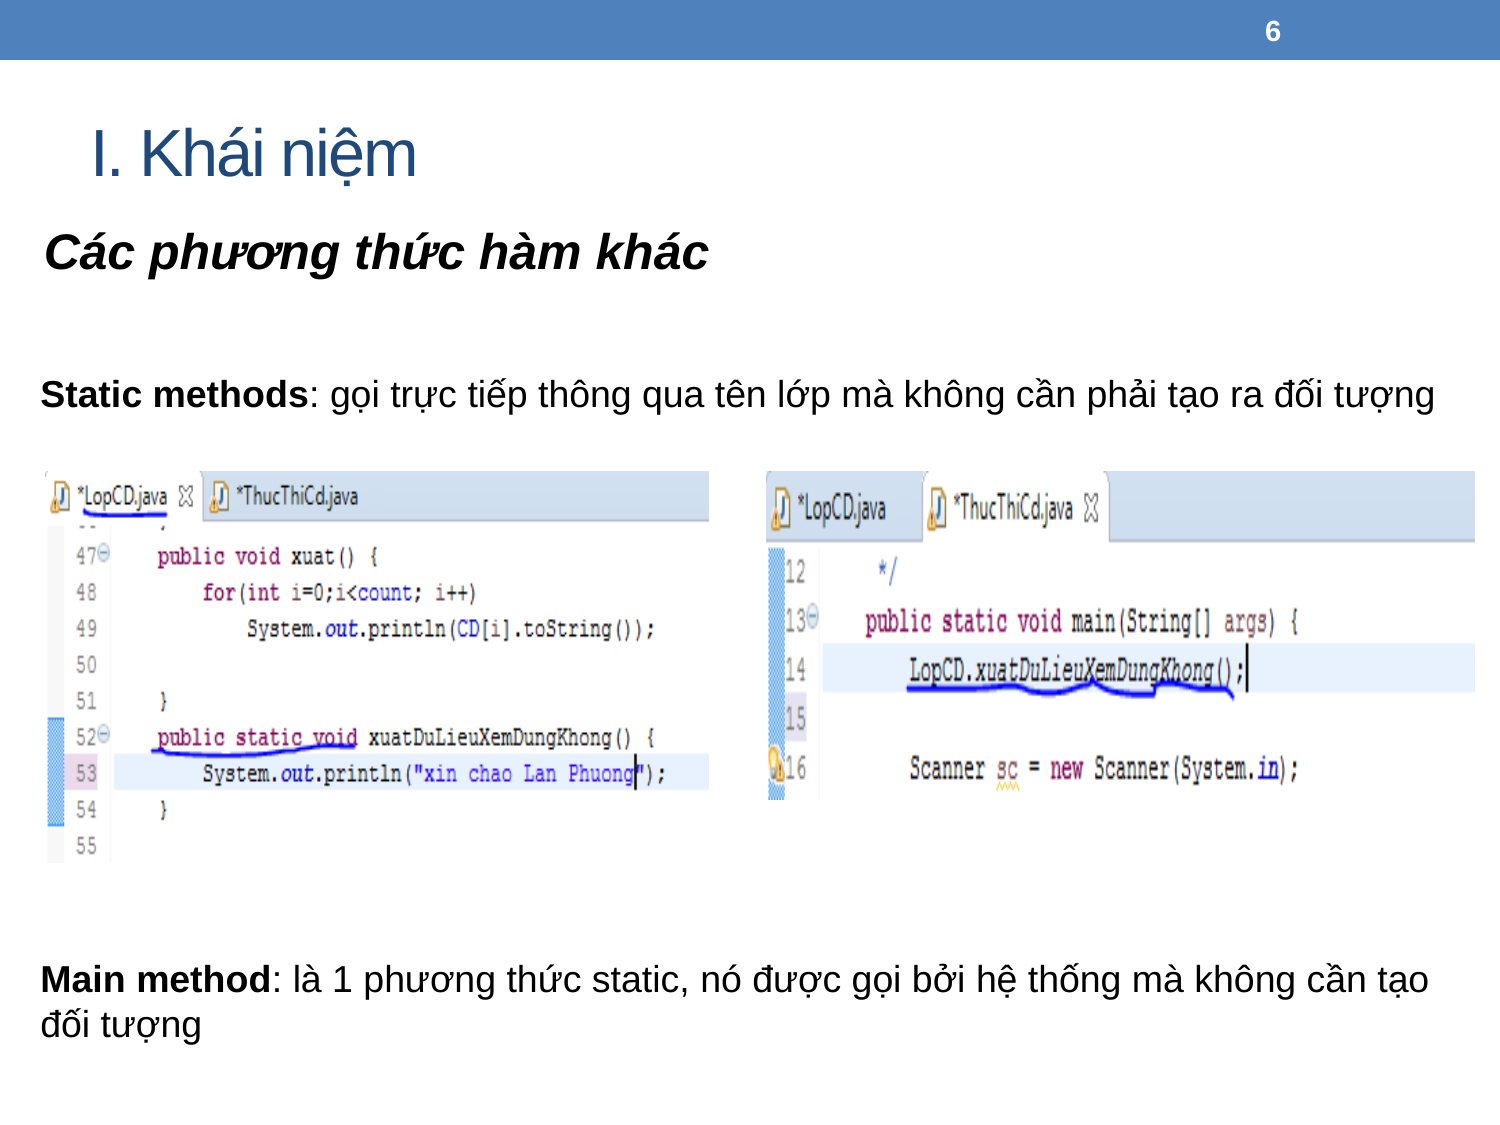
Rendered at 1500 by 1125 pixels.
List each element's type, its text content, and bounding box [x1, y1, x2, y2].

text_box Static methods: gọi trực tiếp thông qua tên lớp mà không cần phải tạo ra đối tượng Main method: là 1 phương thức static, nó được gọi bởi hệ thống mà không cần tạo đối tượng [25, 362, 1468, 1053]
text_box Các phương thức hàm khác [29, 212, 725, 288]
picture [766, 470, 1476, 801]
title I. Khái niệm [75, 99, 1363, 200]
slide_number 6 [1250, 3, 1425, 57]
picture [45, 470, 709, 863]
